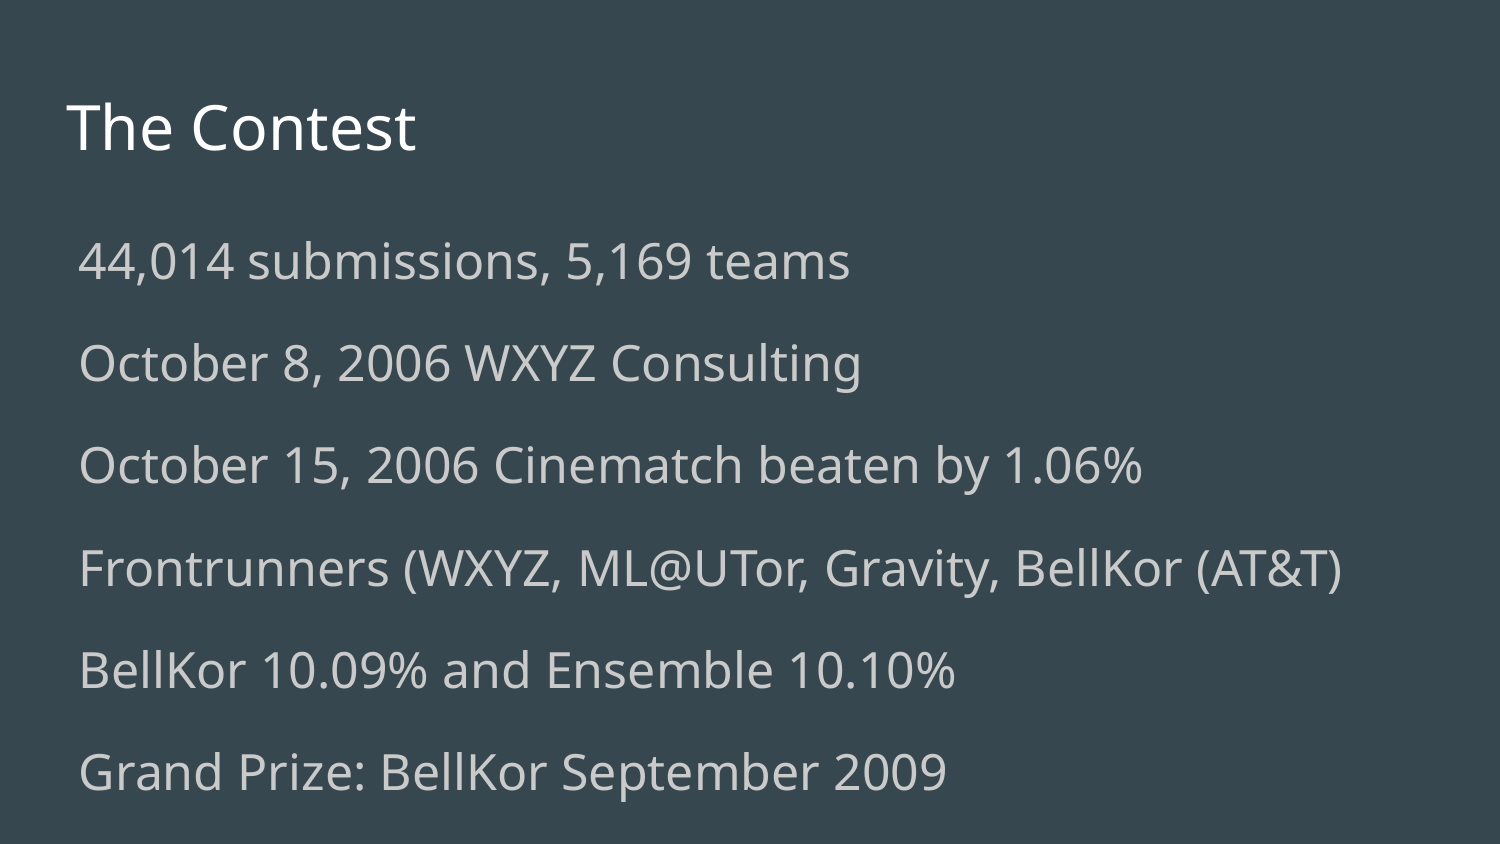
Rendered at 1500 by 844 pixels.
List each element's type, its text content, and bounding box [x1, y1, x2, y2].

list 44,014 submissions, 5,169 teams October 8, 2006 WXYZ Consulting October 15, 2006 Cinematch beaten by 1.06% Frontrunners (WXYZ, ML@UTor, Gravity, BellKor (AT&T) BellKor 10.09% and Ensemble 10.10% Grand Prize: BellKor September 2009 [51, 205, 1449, 639]
title The Contest [51, 72, 1449, 167]
